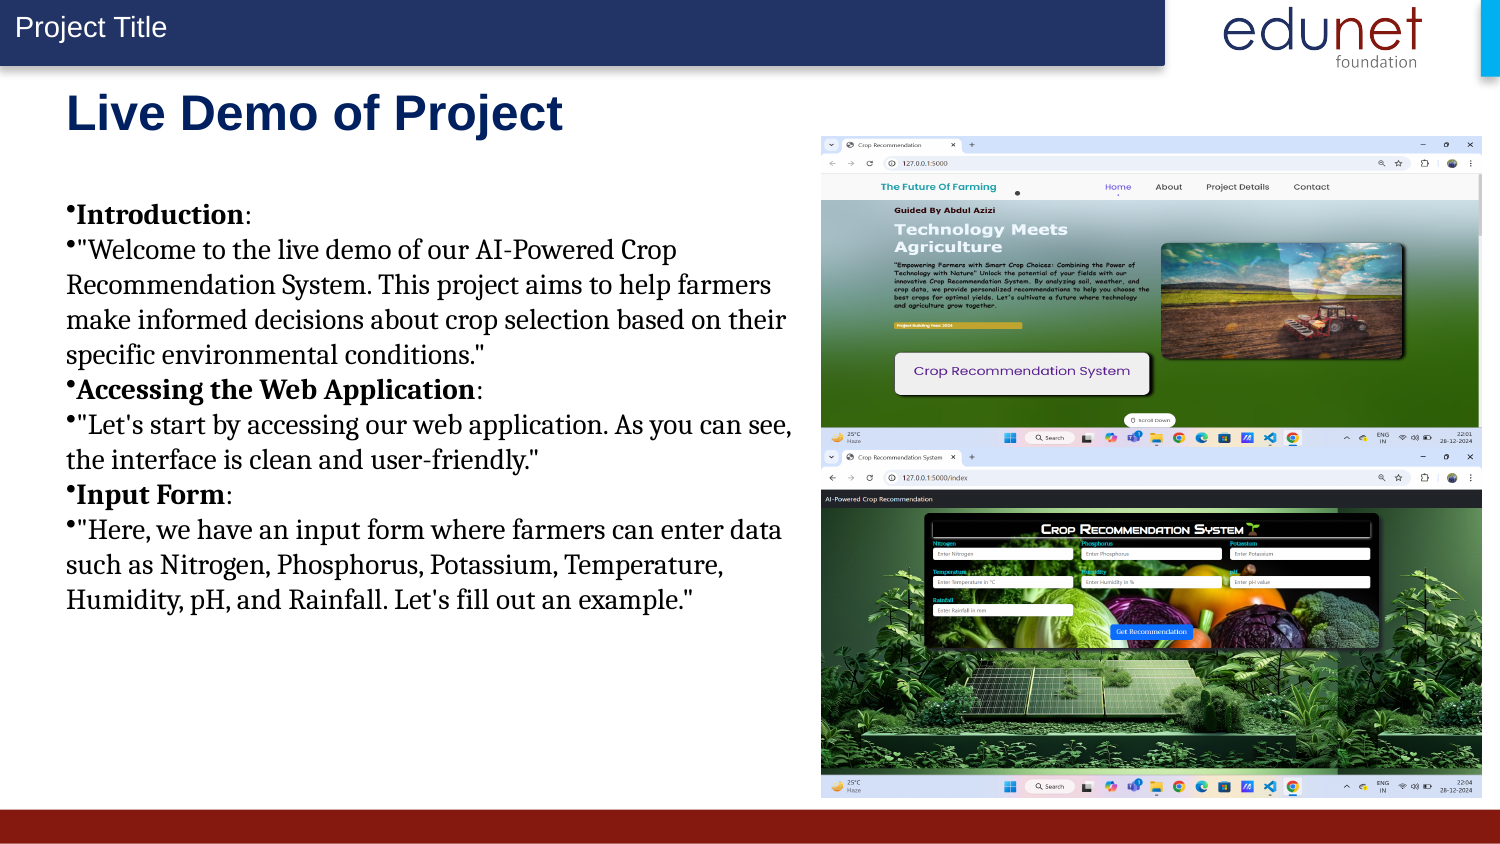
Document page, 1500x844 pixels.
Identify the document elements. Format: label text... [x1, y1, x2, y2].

text_box Introduction: "Welcome to the live demo of our AI-Powered Crop Recommendation System. This project aims to help farmers make informed decisions about crop selection based on their specific environmental conditions." Accessing the Web Application: "Let's start by accessing our web application. As you can see, the interface is clean and user-friendly." Input Form: "Here, we have an input form where farmers can enter data such as Nitrogen, Phosphorus, Potassium, Temperature, Humidity, pH, and Rainfall. Let's fill out an example." [51, 187, 816, 668]
picture [1219, 4, 1424, 72]
picture [821, 136, 1482, 798]
title Live Demo of Project [51, 72, 1449, 187]
